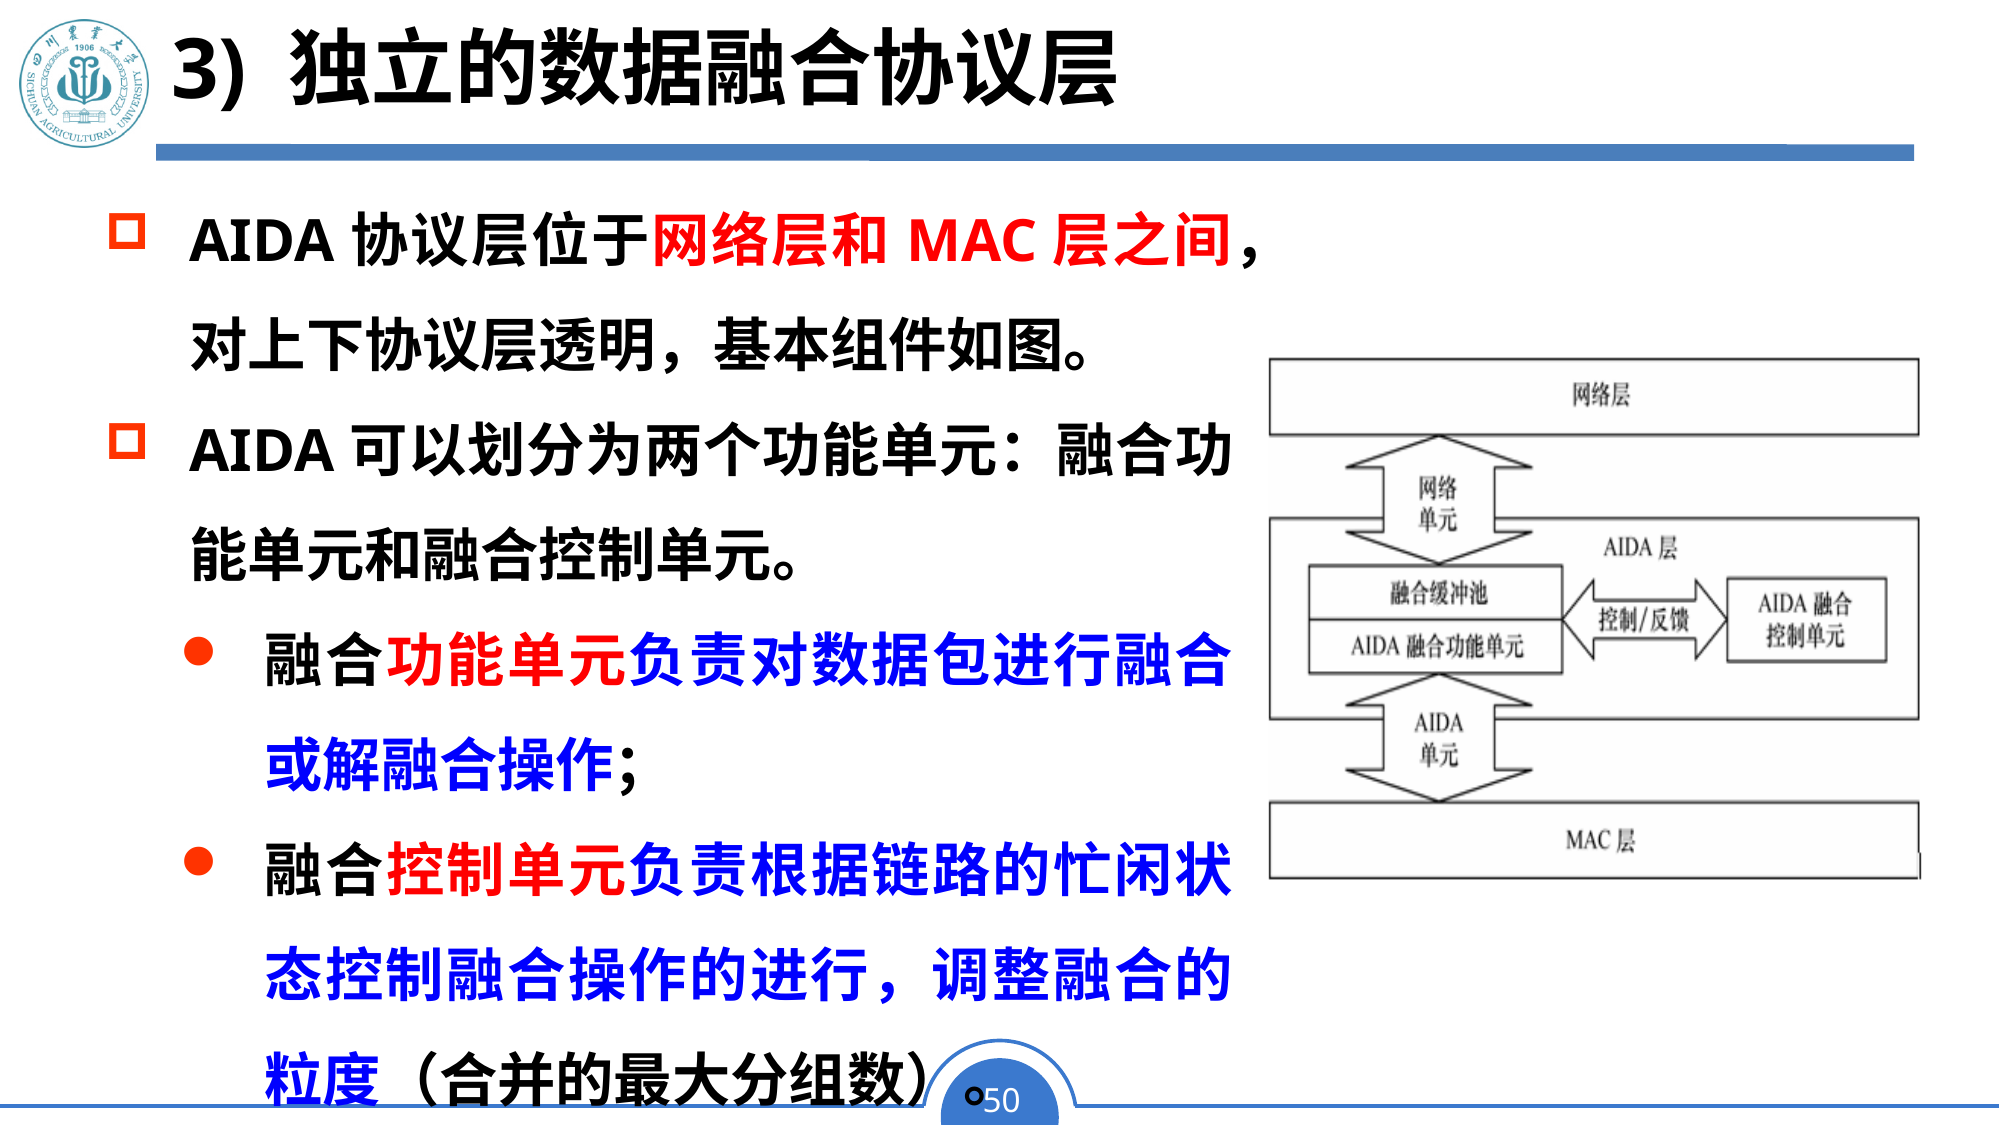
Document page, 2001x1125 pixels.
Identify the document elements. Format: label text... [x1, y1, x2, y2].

title 3) 独立的数据融合协议层 [156, 7, 1910, 146]
picture [1247, 326, 1942, 894]
text_box AIDA协议层位于网络层和MAC层之间，对上下协议层透明，基本组件如图。 AIDA可以划分为两个功能单元：融合功能单元和融合控制单元。 融合功能单元负责对数据包进行融合或解融合操作； 融合控制单元负责根据链路的忙闲状态控制融合操作的进行，调整融合的粒度（合并的最大分组数）。 [90, 160, 1248, 1121]
